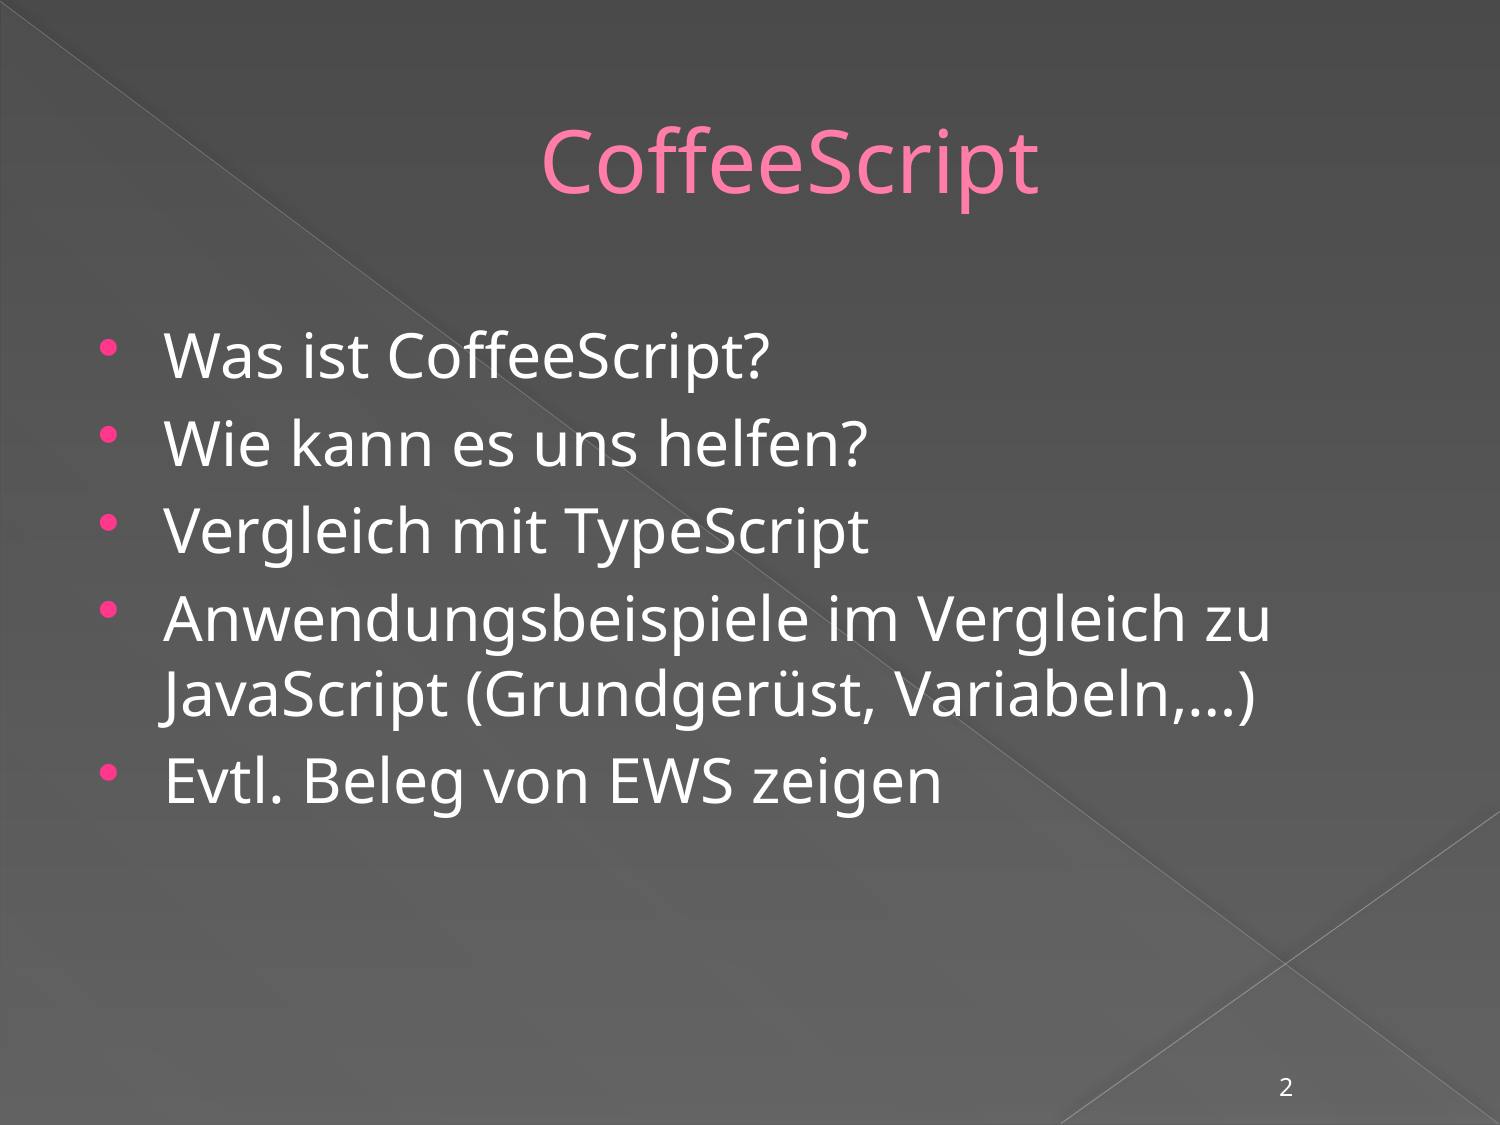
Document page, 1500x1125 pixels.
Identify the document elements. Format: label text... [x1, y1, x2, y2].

slide_number 2 [1245, 1063, 1328, 1113]
title CoffeeScript [75, 43, 1425, 274]
list Was ist CoffeeScript? Wie kann es uns helfen? Vergleich mit TypeScript Anwendungsbeispiele im Vergleich zu JavaScript (Grundgerüst, Variabeln,…) Evtl. Beleg von EWS zeigen [75, 308, 1425, 1059]
